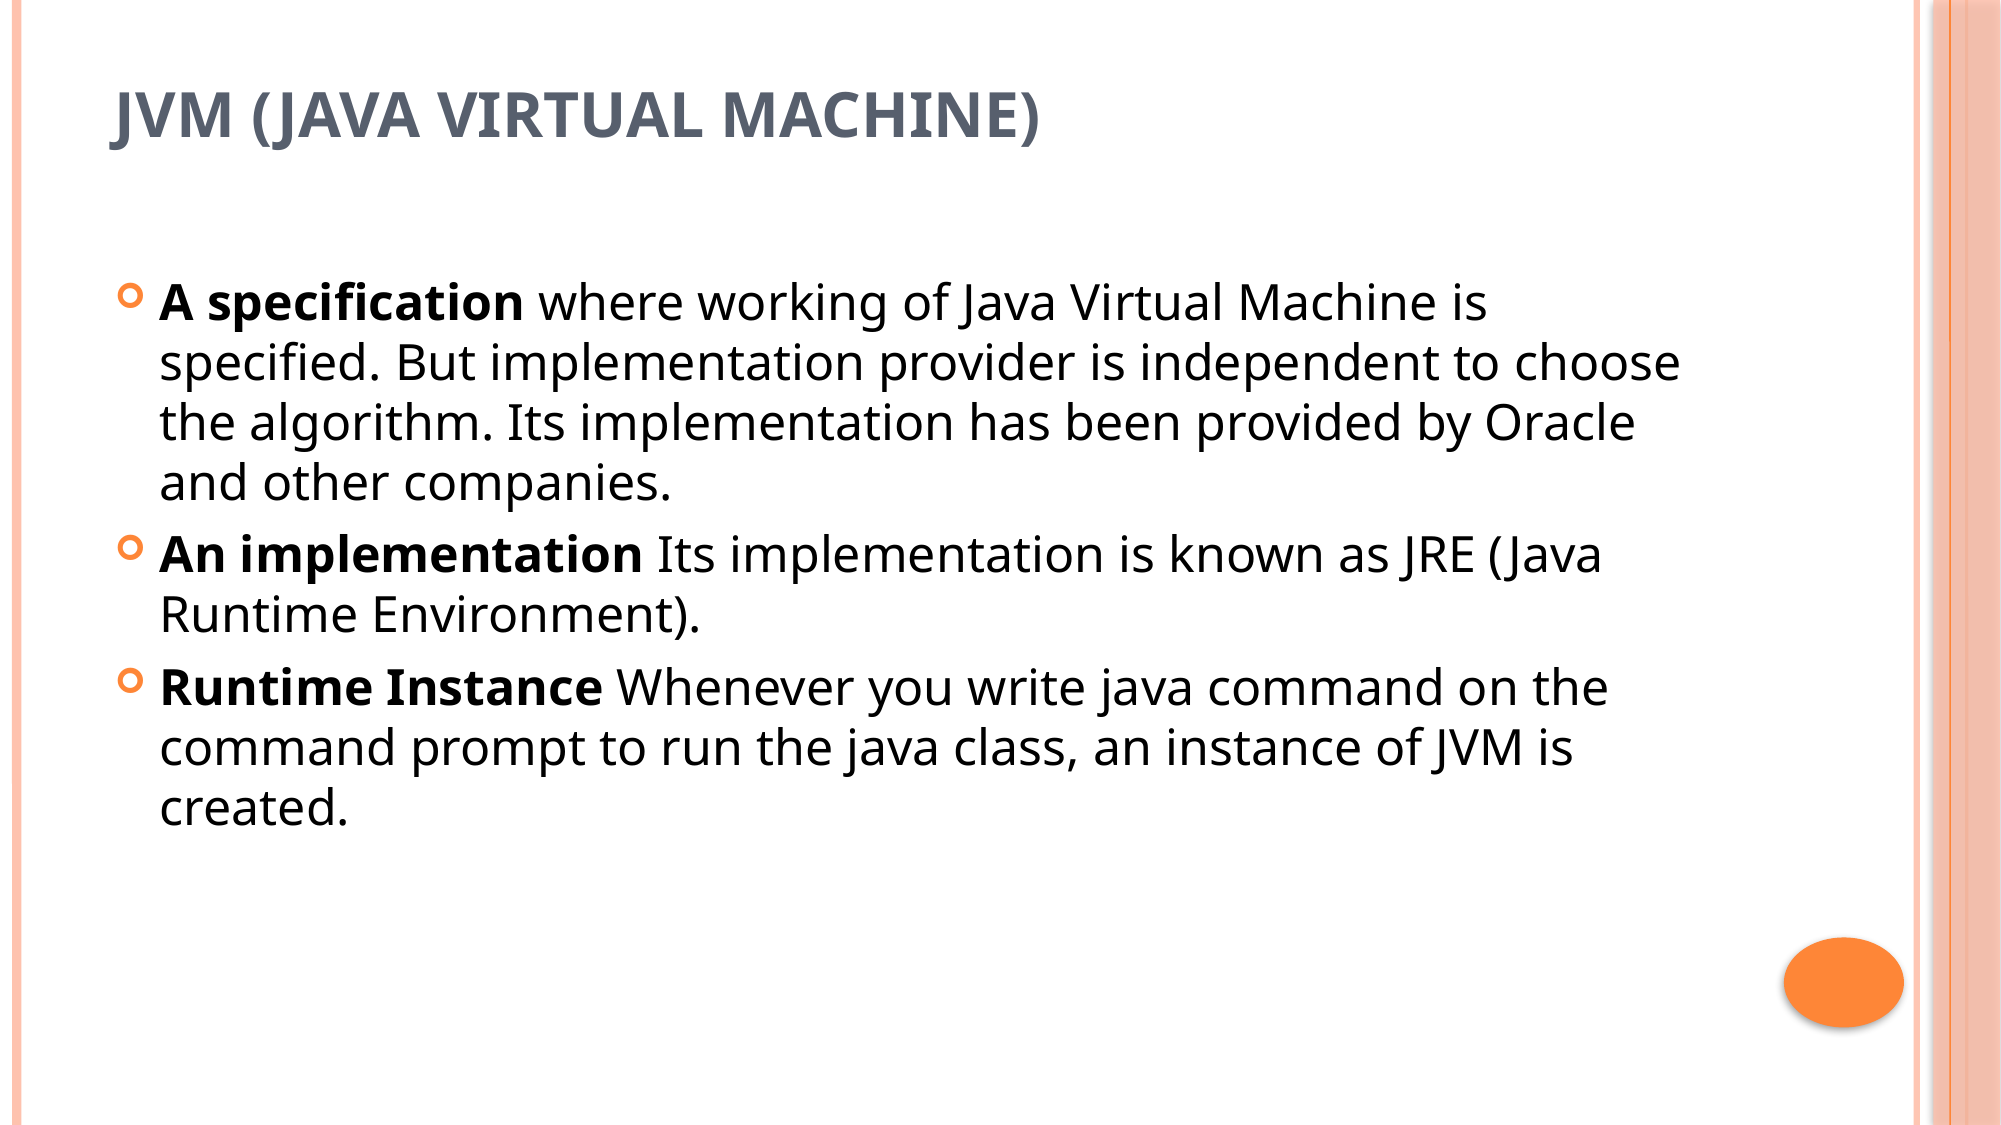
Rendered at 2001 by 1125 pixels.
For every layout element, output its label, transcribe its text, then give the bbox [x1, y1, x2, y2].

title JVM (Java Virtual Machine) [99, 45, 1734, 233]
list A specification where working of Java Virtual Machine is specified. But implementation provider is independent to choose the algorithm. Its implementation has been provided by Oracle and other companies. An implementation Its implementation is known as JRE (Java Runtime Environment). Runtime Instance Whenever you write java command on the command prompt to run the java class, an instance of JVM is created. [99, 262, 1734, 1062]
